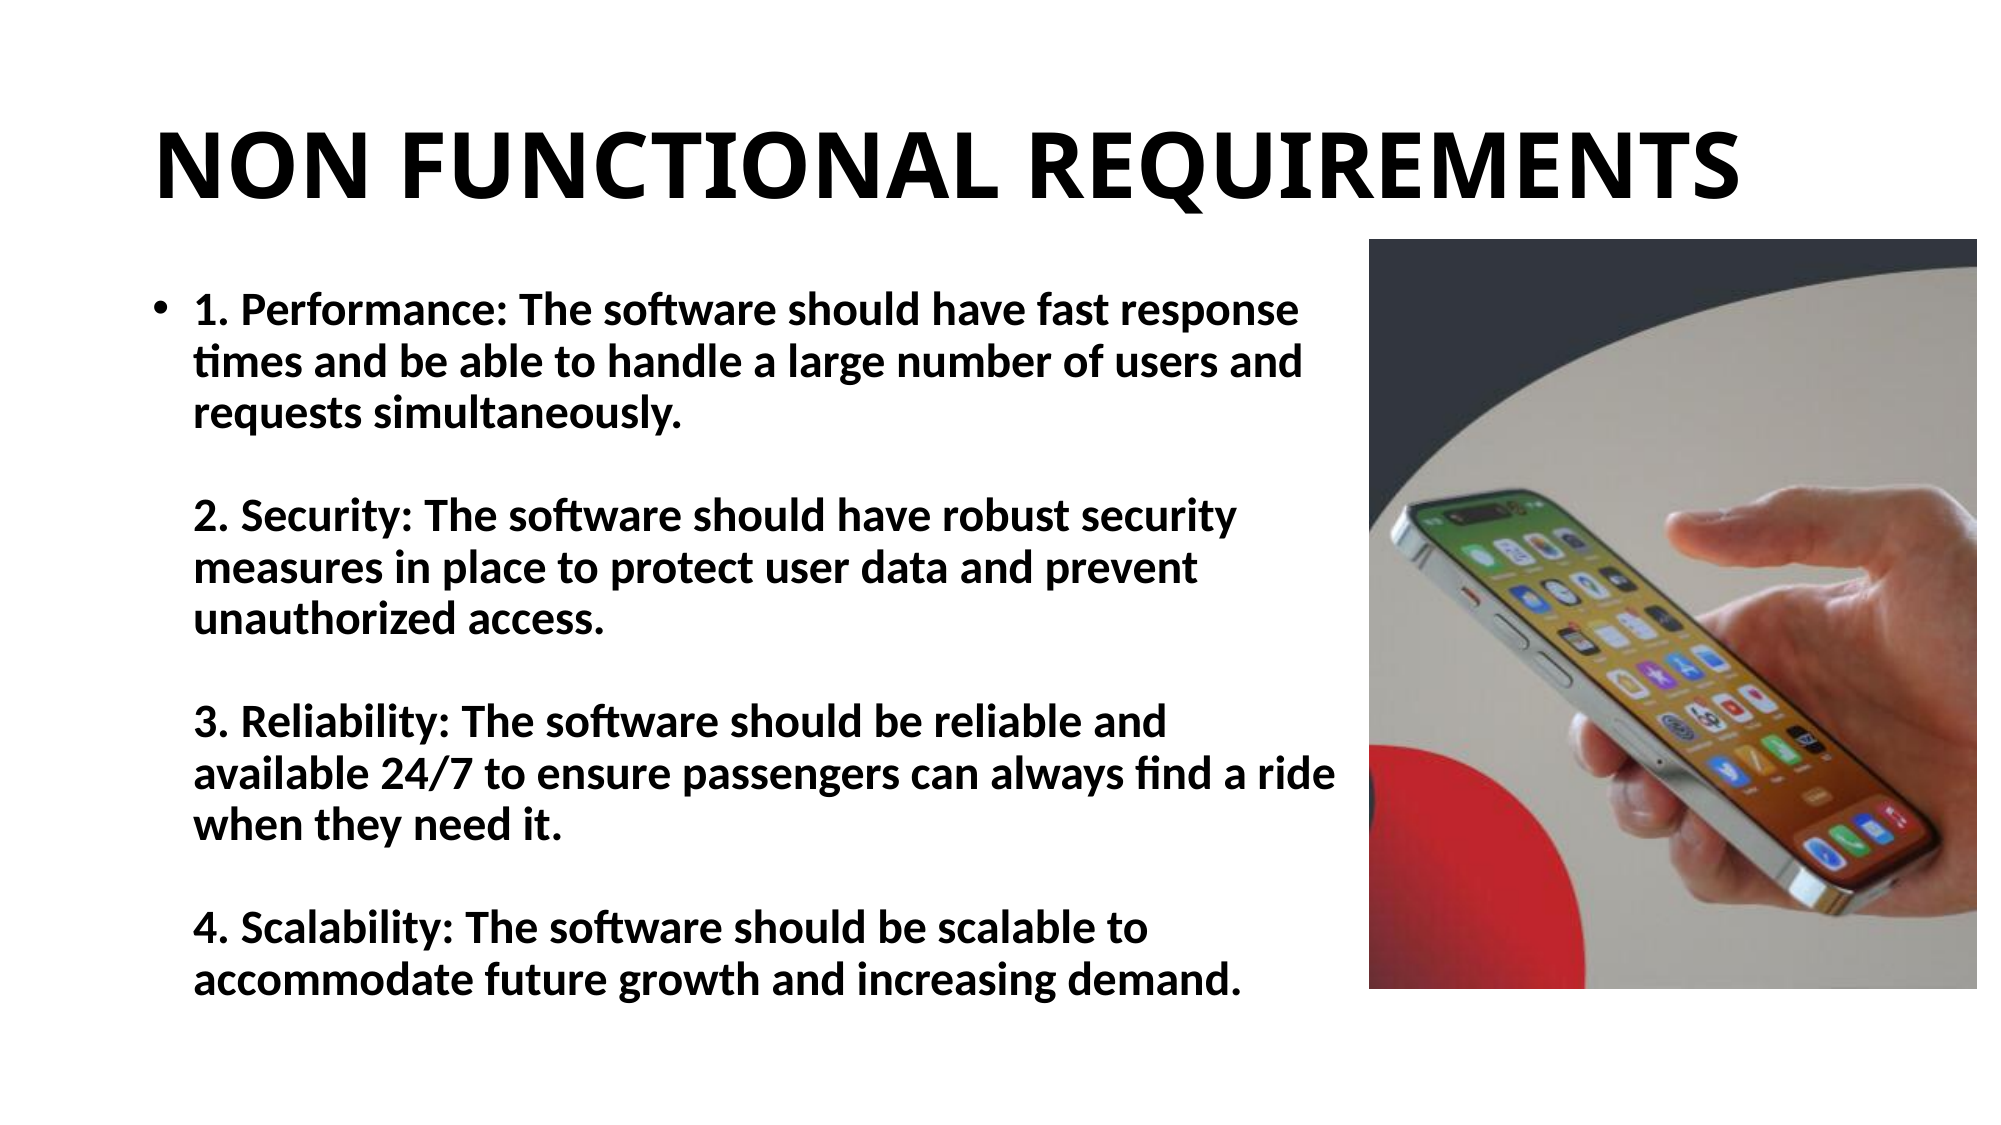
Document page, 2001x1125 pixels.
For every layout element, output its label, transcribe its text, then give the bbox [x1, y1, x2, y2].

picture [1368, 238, 1978, 990]
title NON FUNCTIONAL REQUIREMENTS [137, 59, 1863, 277]
list 1. Performance: The software should have fast response times and be able to handle a large number of users and requests simultaneously. 2. Security: The software should have robust security measures in place to protect user data and prevent unauthorized access. 3. Reliability: The software should be reliable and available 24/7 to ensure passengers can always find a ride when they need it. 4. Scalability: The software should be scalable to accommodate future growth and increasing demand. [137, 277, 1369, 1065]
